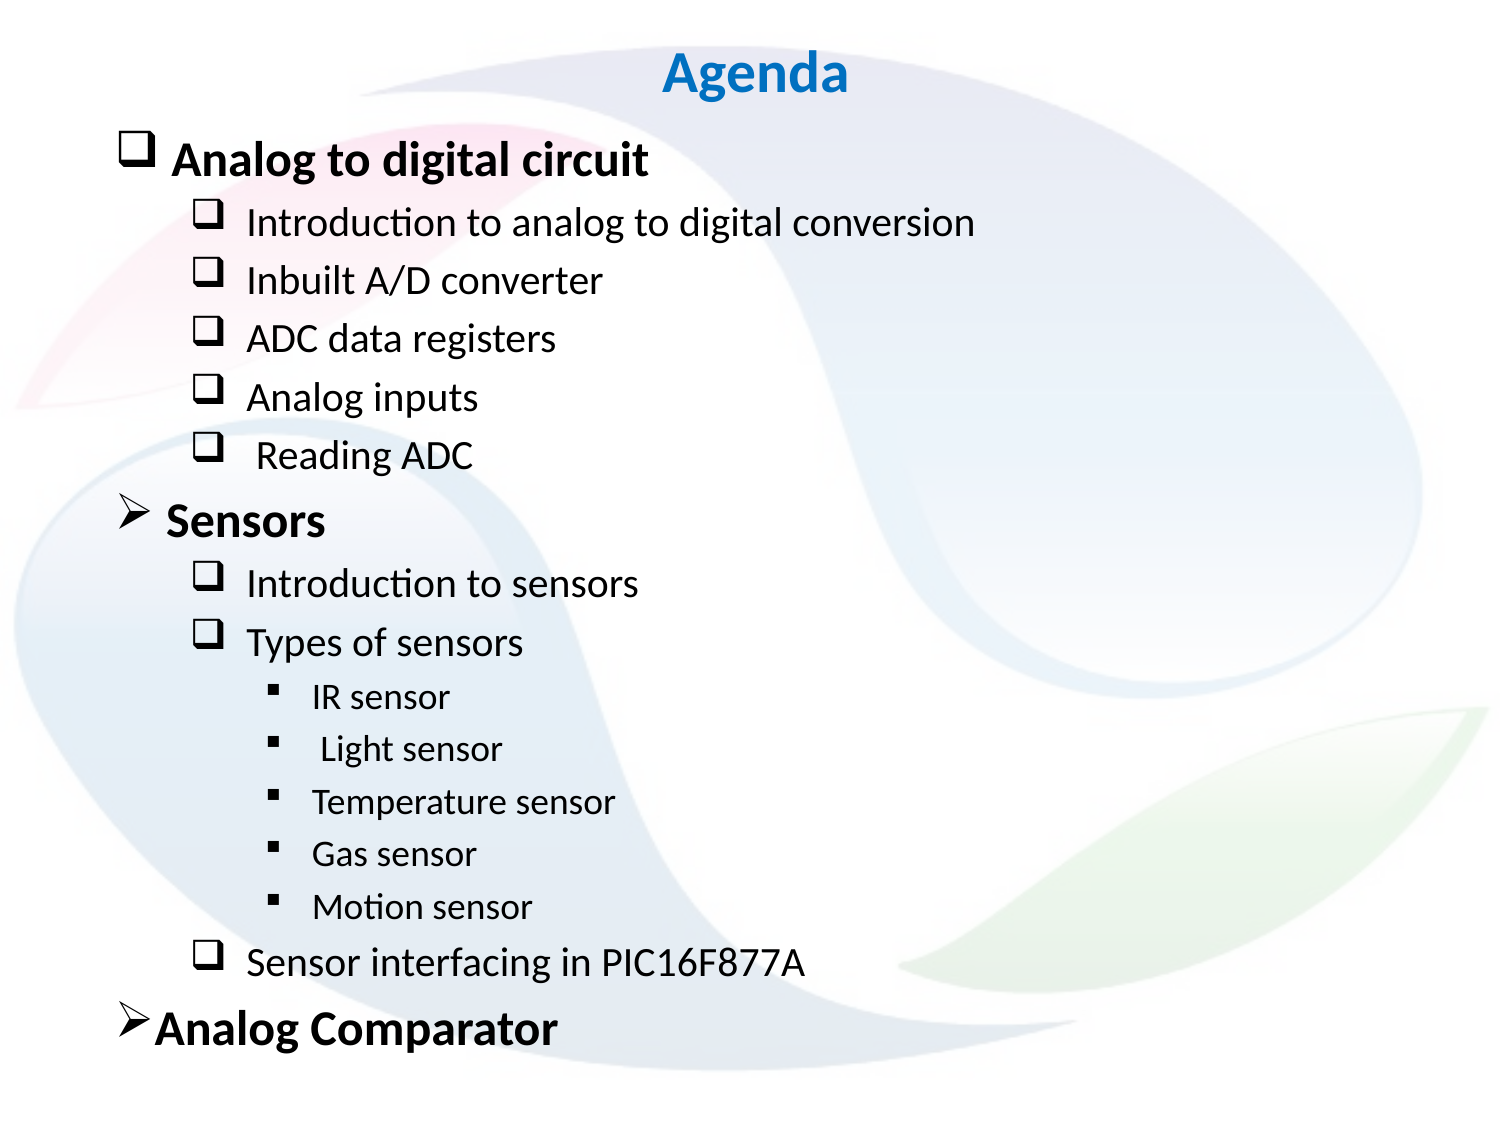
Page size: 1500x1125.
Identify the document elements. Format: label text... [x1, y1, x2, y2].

title Agenda [118, 24, 1394, 113]
subtitle Analog to digital circuit Introduction to analog to digital conversion Inbuilt A/D converter ADC data registers Analog inputs Reading ADC Sensors Introduction to sensors Types of sensors IR sensor Light sensor Temperature sensor Gas sensor Motion sensor Sensor interfacing in PIC16F877A Analog Comparator [99, 118, 1413, 1063]
